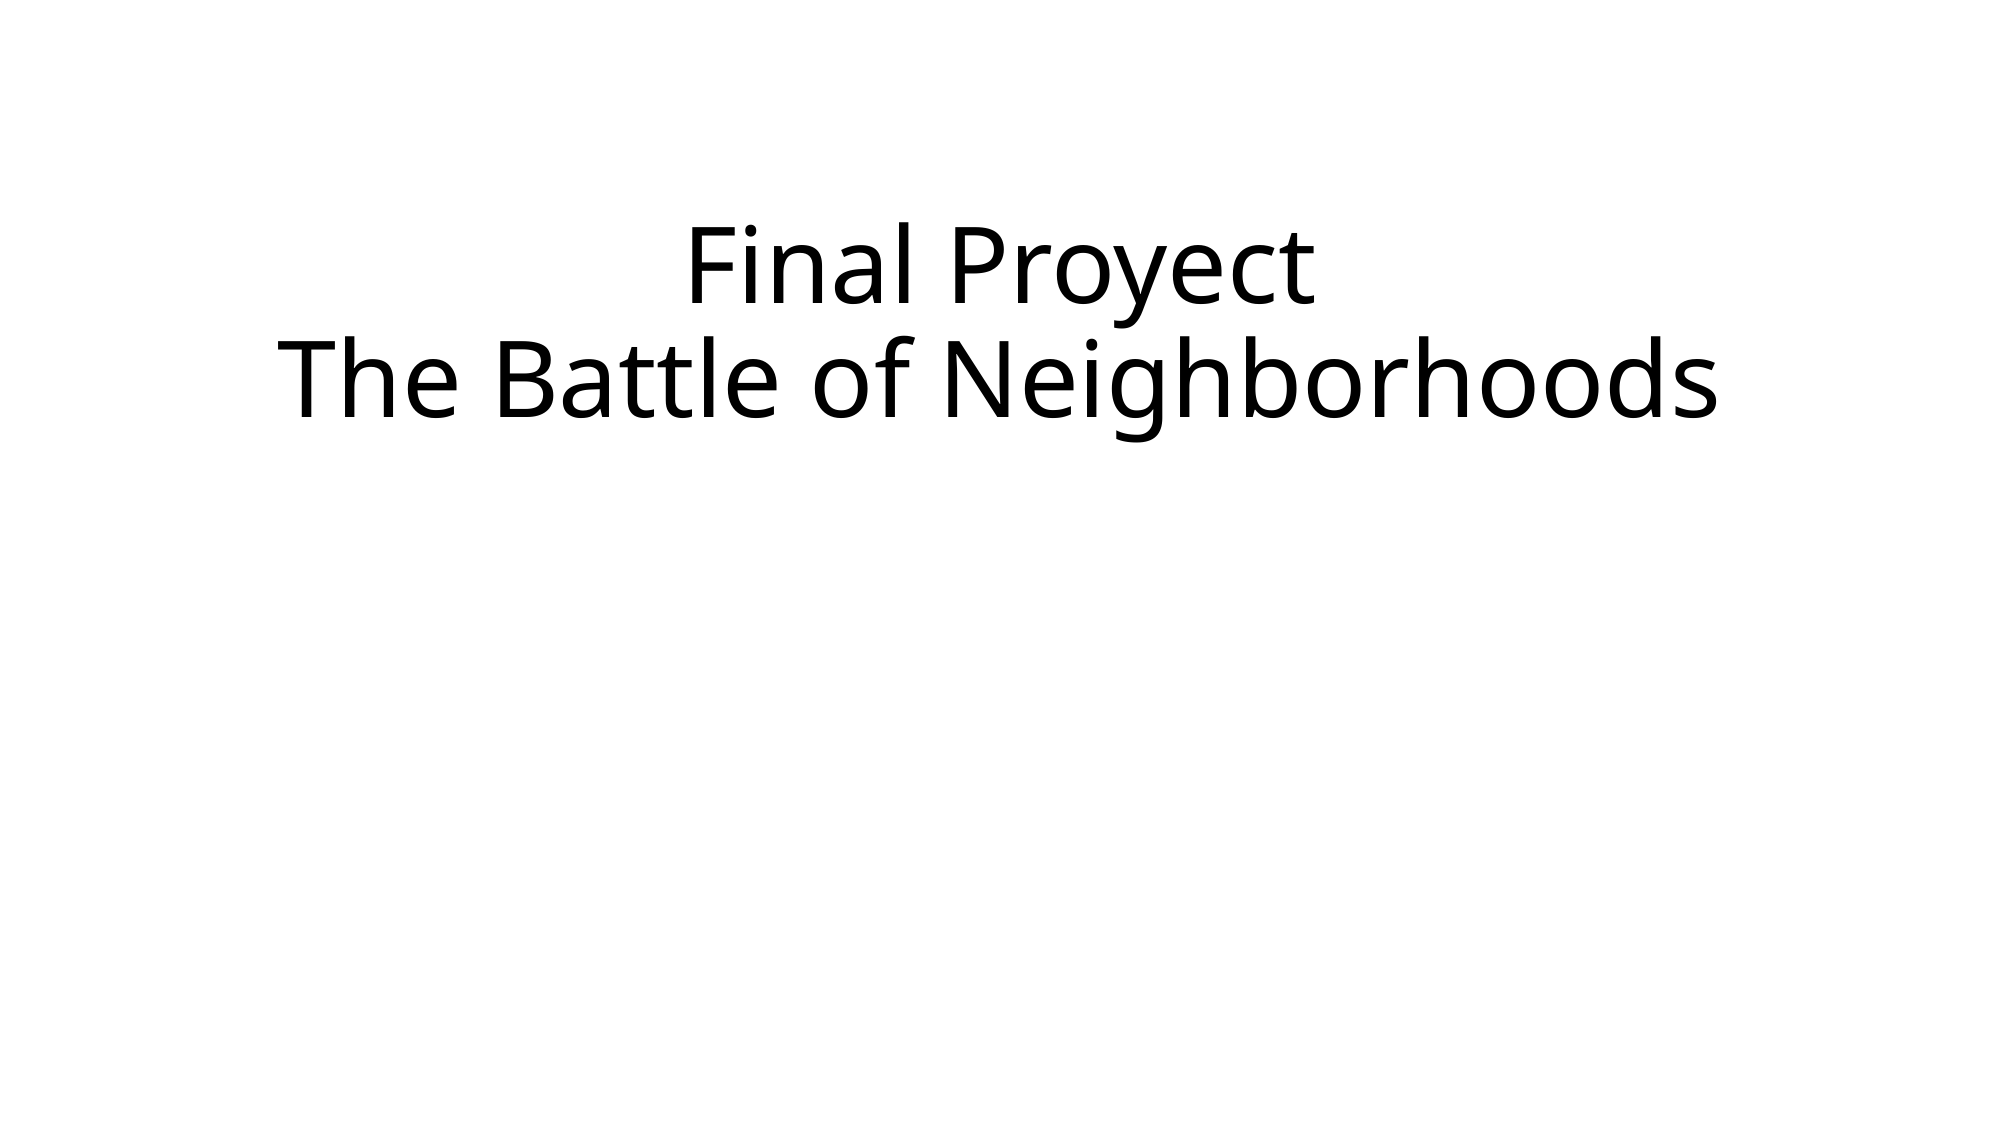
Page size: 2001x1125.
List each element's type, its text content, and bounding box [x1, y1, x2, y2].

title Final Proyect The Battle of Neighborhoods [249, 184, 1750, 576]
